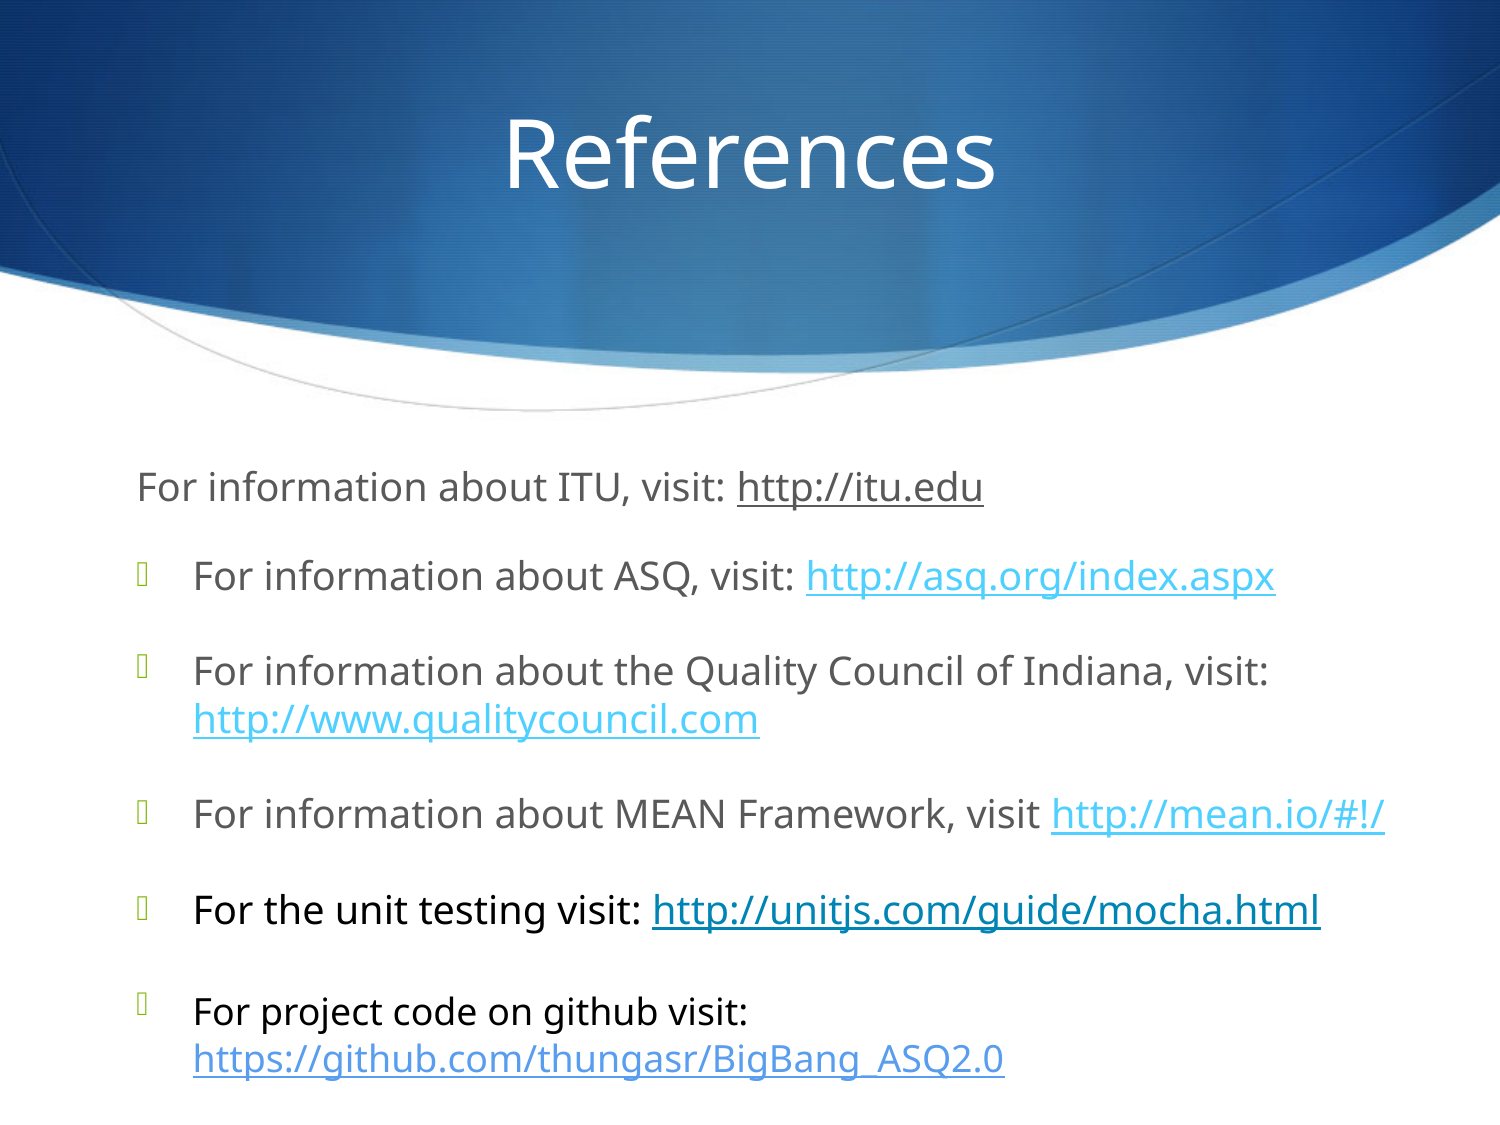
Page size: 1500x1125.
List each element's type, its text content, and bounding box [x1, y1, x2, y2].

title References [75, 56, 1425, 245]
picture [0, 0, 1500, 1125]
list For information about ITU, visit: http://itu.edu For information about ASQ, visit: http://asq.org/index.aspx For information about the Quality Council of Indiana, visit: http://www.qualitycouncil.com For information about MEAN Framework, visit http://mean.io/#!/ For the unit testing visit: http://unitjs.com/guide/mocha.html For project code on github visit: https://github.com/thungasr/BigBang_ASQ2.0 [121, 454, 1425, 1098]
